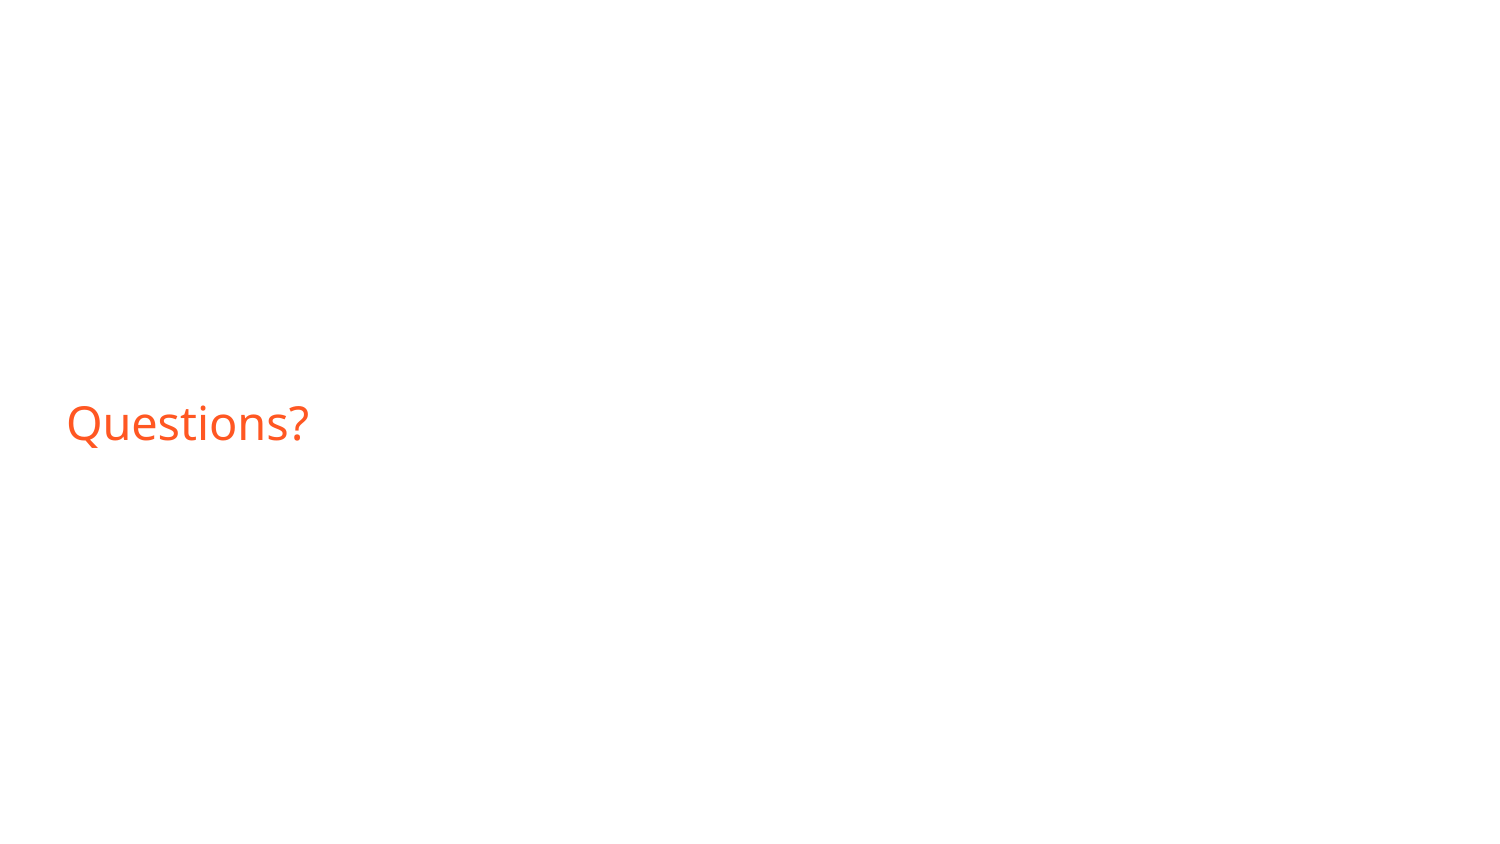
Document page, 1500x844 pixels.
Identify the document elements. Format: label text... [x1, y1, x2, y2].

title Questions? [51, 374, 1449, 469]
